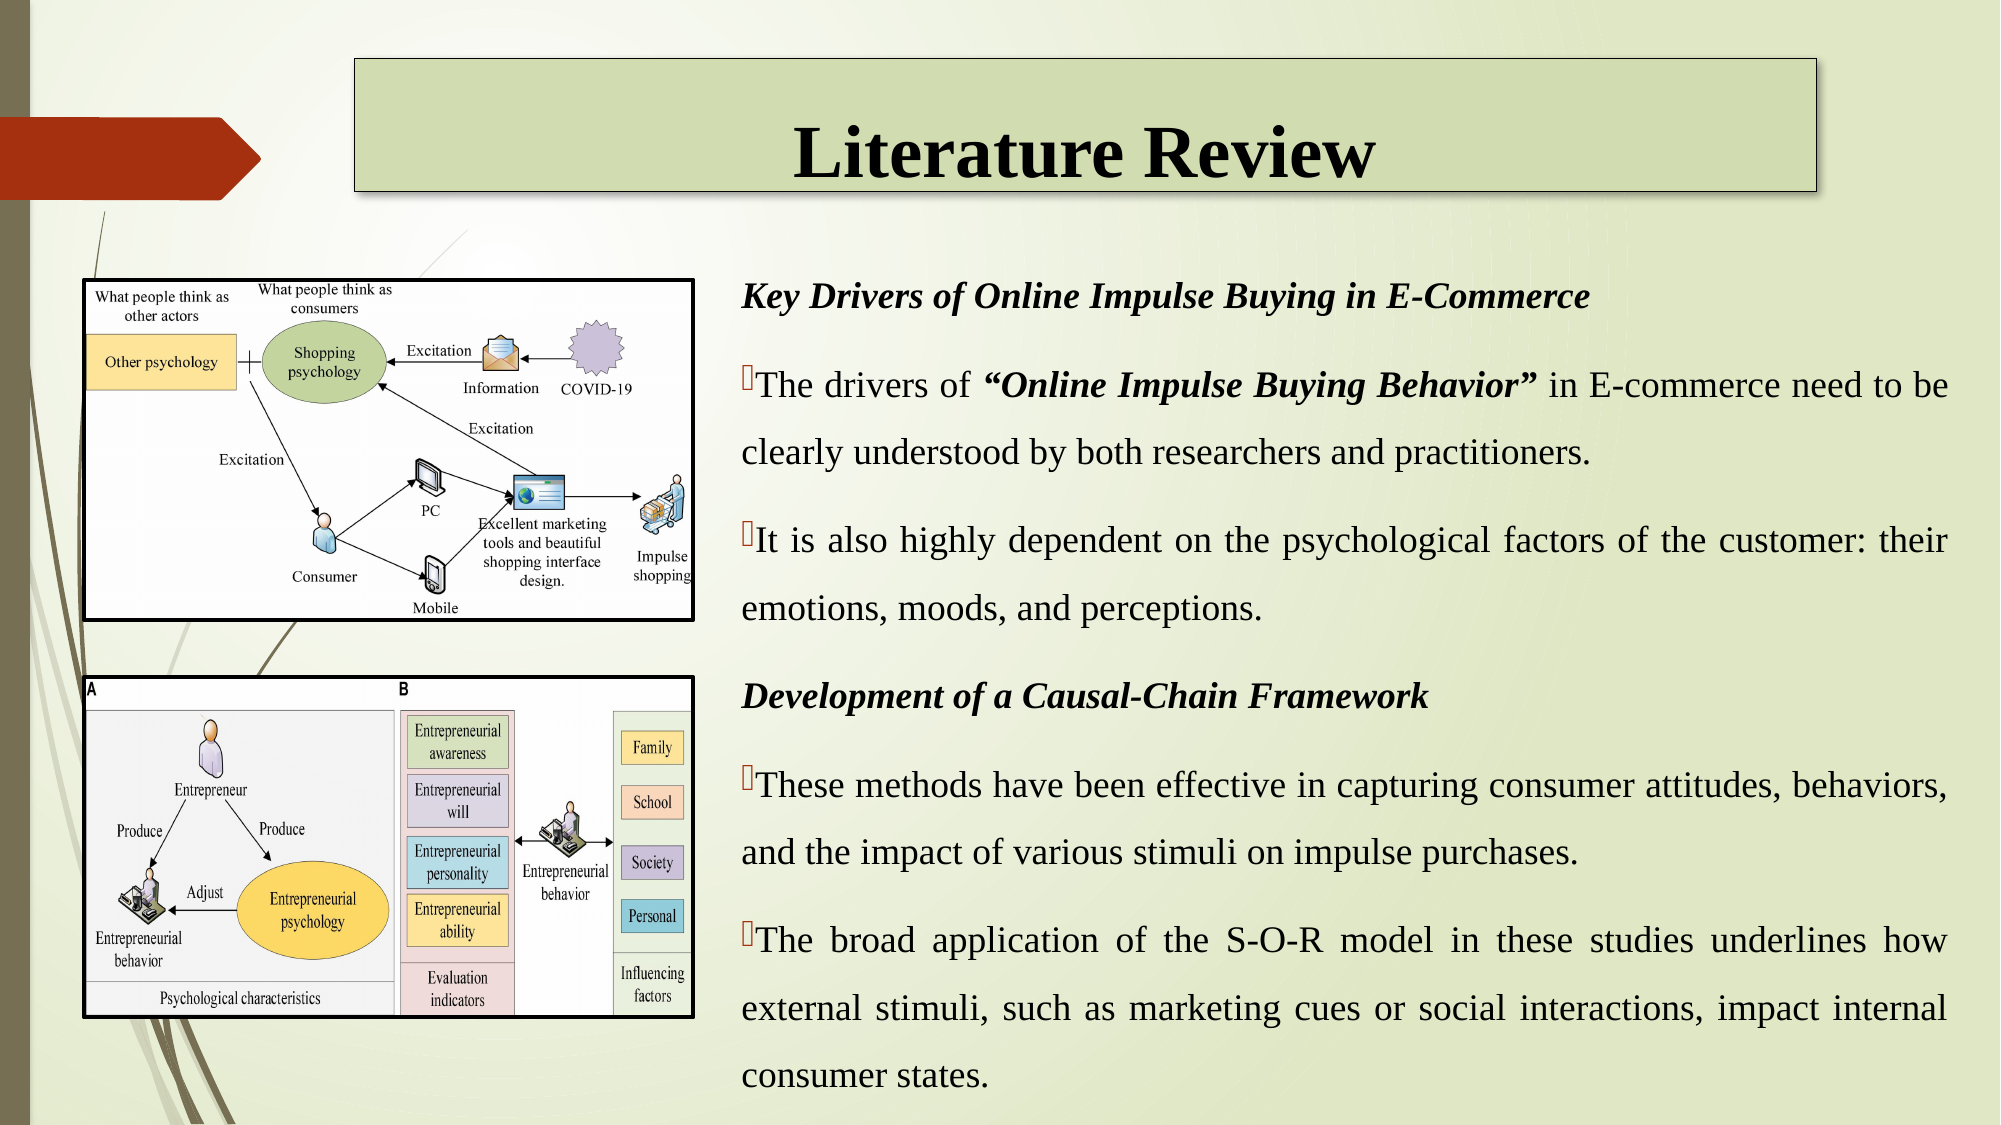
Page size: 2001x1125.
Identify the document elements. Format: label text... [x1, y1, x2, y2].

picture [85, 679, 692, 1016]
title Literature Review [354, 58, 1817, 192]
picture [85, 281, 692, 618]
list Key Drivers of Online Impulse Buying in E-Commerce The drivers of “Online Impulse Buying Behavior” in E-commerce need to be clearly understood by both researchers and practitioners. It is also highly dependent on the psychological factors of the customer: their emotions, moods, and perceptions. Development of a Causal-Chain Framework These methods have been effective in capturing consumer attitudes, behaviors, and the impact of various stimuli on impulse purchases. The broad application of the S-O-R model in these studies underlines how external stimuli, such as marketing cues or social interactions, impact internal consumer states. [726, 241, 1965, 1100]
